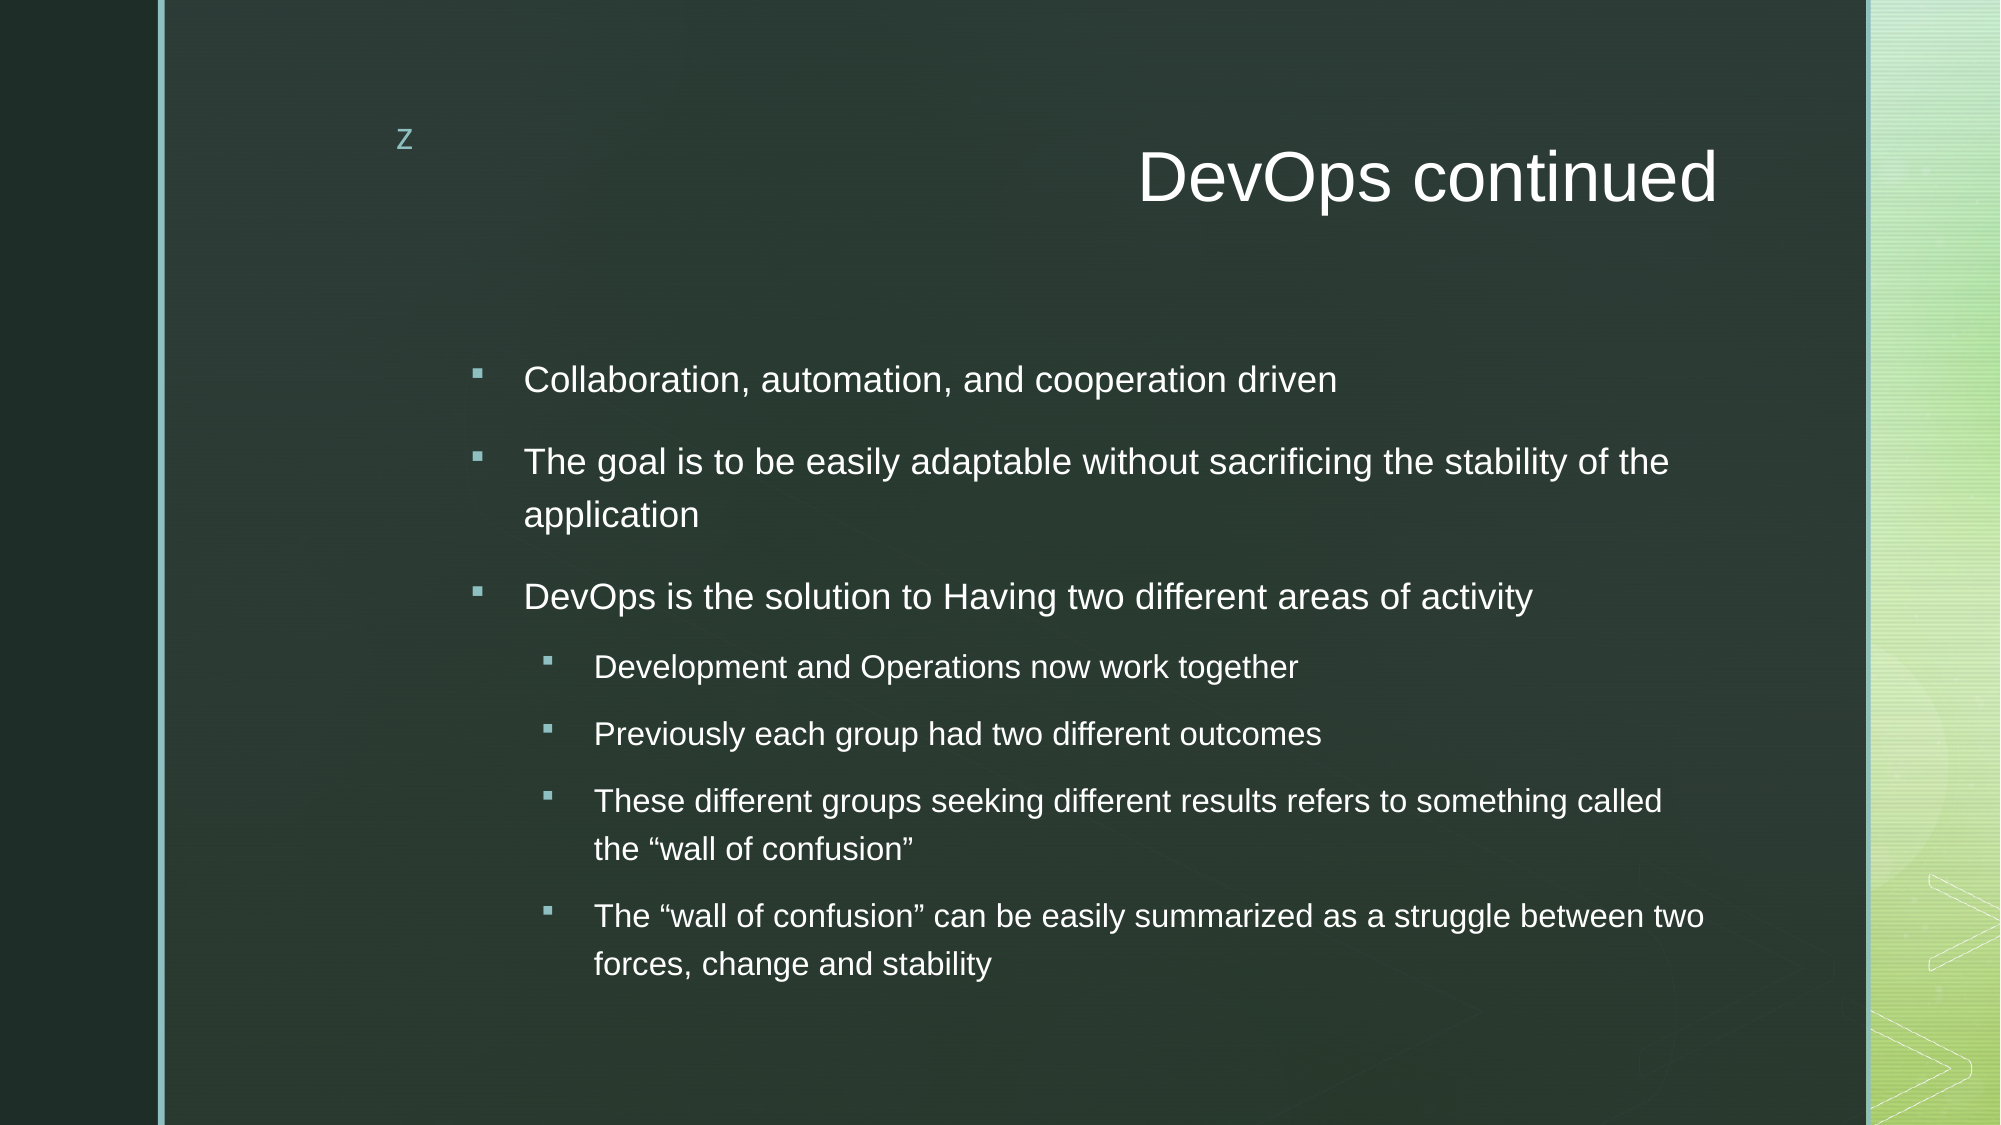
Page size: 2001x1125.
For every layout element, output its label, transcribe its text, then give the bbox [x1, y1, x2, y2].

list Collaboration, automation, and cooperation driven The goal is to be easily adaptable without sacrificing the stability of the application DevOps is the solution to Having two different areas of activity Development and Operations now work together Previously each group had two different outcomes These different groups seeking different results refers to something called the “wall of confusion” The “wall of confusion” can be easily summarized as a struggle between two forces, change and stability [454, 336, 1734, 993]
picture [1871, 0, 2001, 1125]
title DevOps continued [428, 132, 1734, 310]
